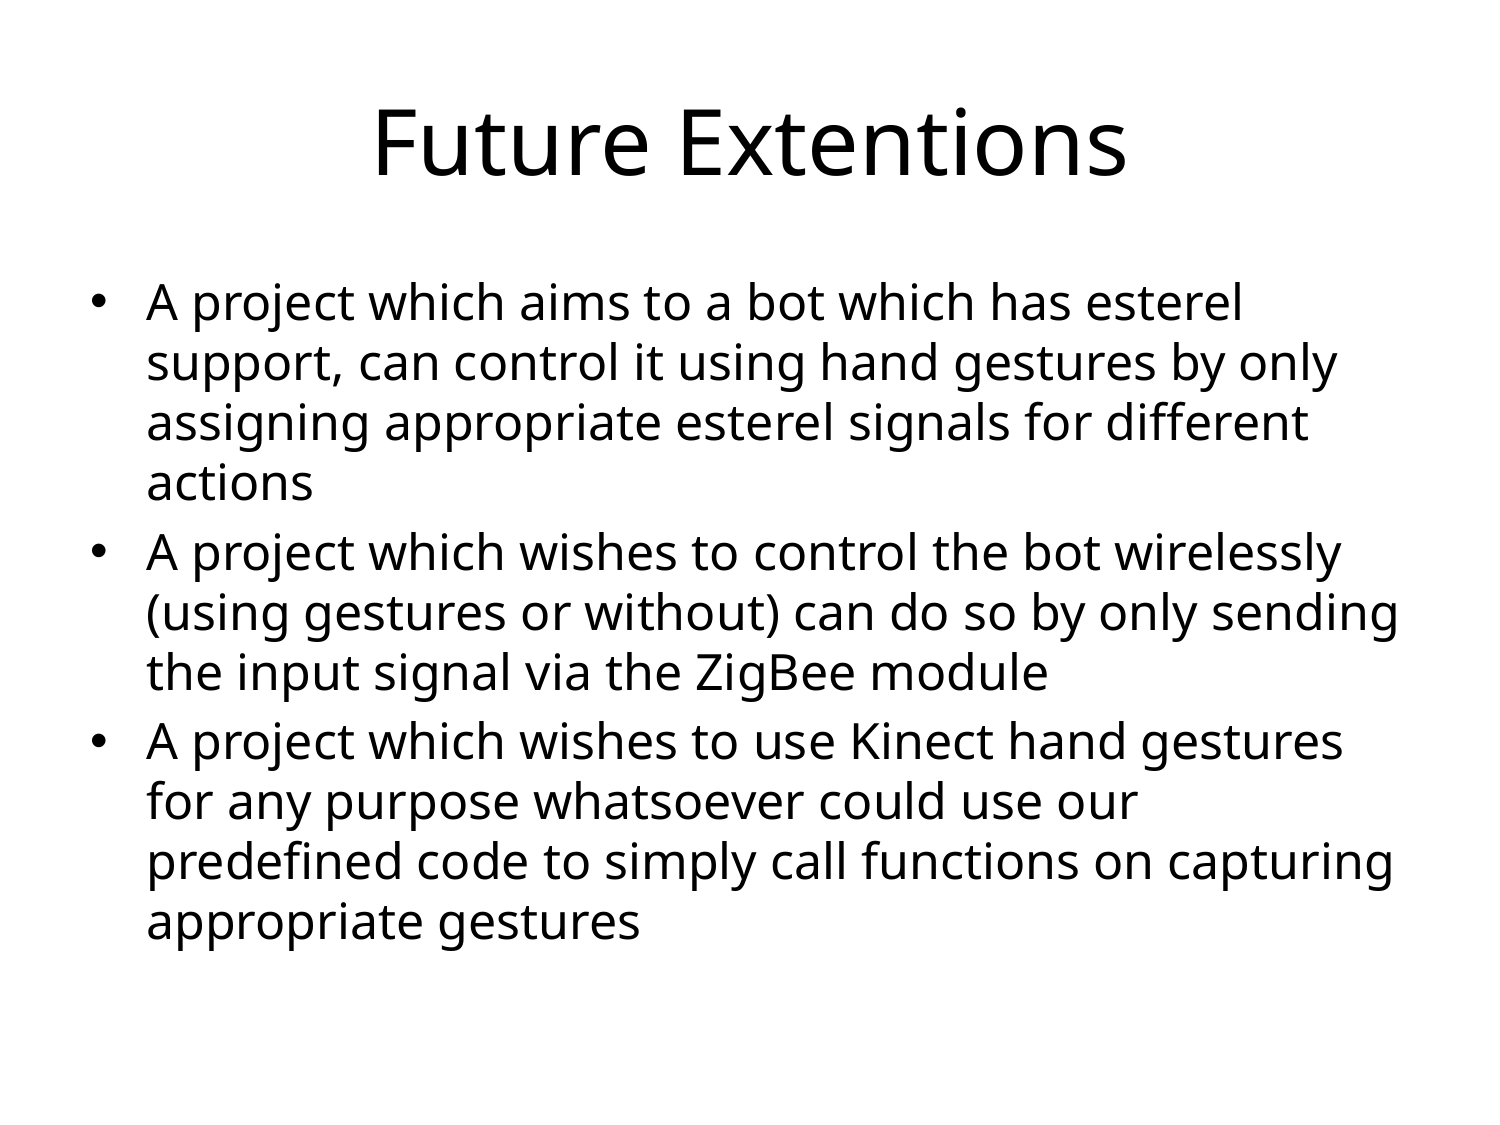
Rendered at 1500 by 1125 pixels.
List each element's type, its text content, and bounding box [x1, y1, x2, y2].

list A project which aims to a bot which has esterel support, can control it using hand gestures by only assigning appropriate esterel signals for different actions A project which wishes to control the bot wirelessly (using gestures or without) can do so by only sending the input signal via the ZigBee module A project which wishes to use Kinect hand gestures for any purpose whatsoever could use our predefined code to simply call functions on capturing appropriate gestures [75, 262, 1425, 1005]
title Future Extentions [75, 45, 1425, 233]
